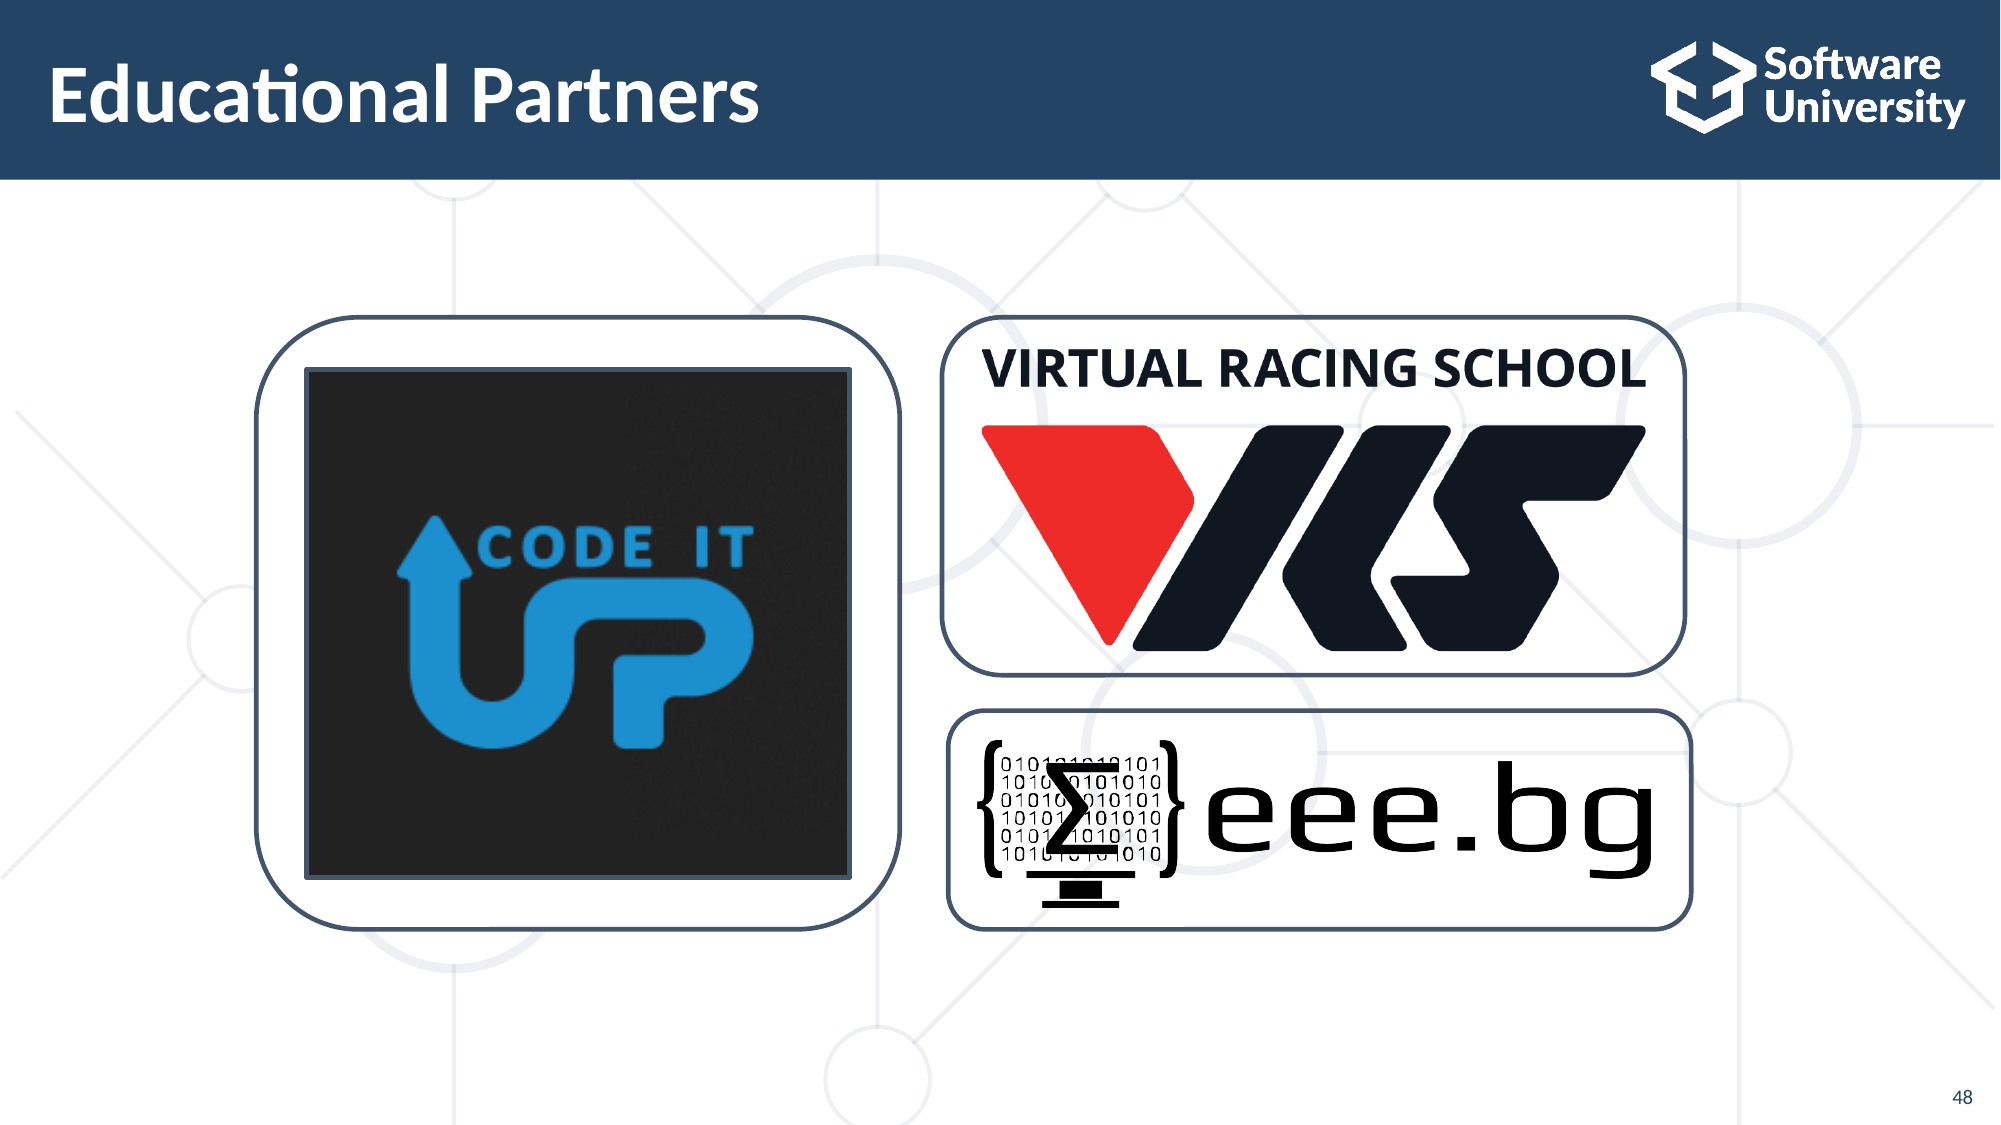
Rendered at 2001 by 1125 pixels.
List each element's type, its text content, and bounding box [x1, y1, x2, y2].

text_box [947, 710, 1692, 930]
slide_number 48 [1927, 1067, 1989, 1117]
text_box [941, 171, 1686, 828]
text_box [255, 317, 901, 930]
title Educational Partners [31, 16, 1625, 162]
picture [1651, 41, 1966, 134]
